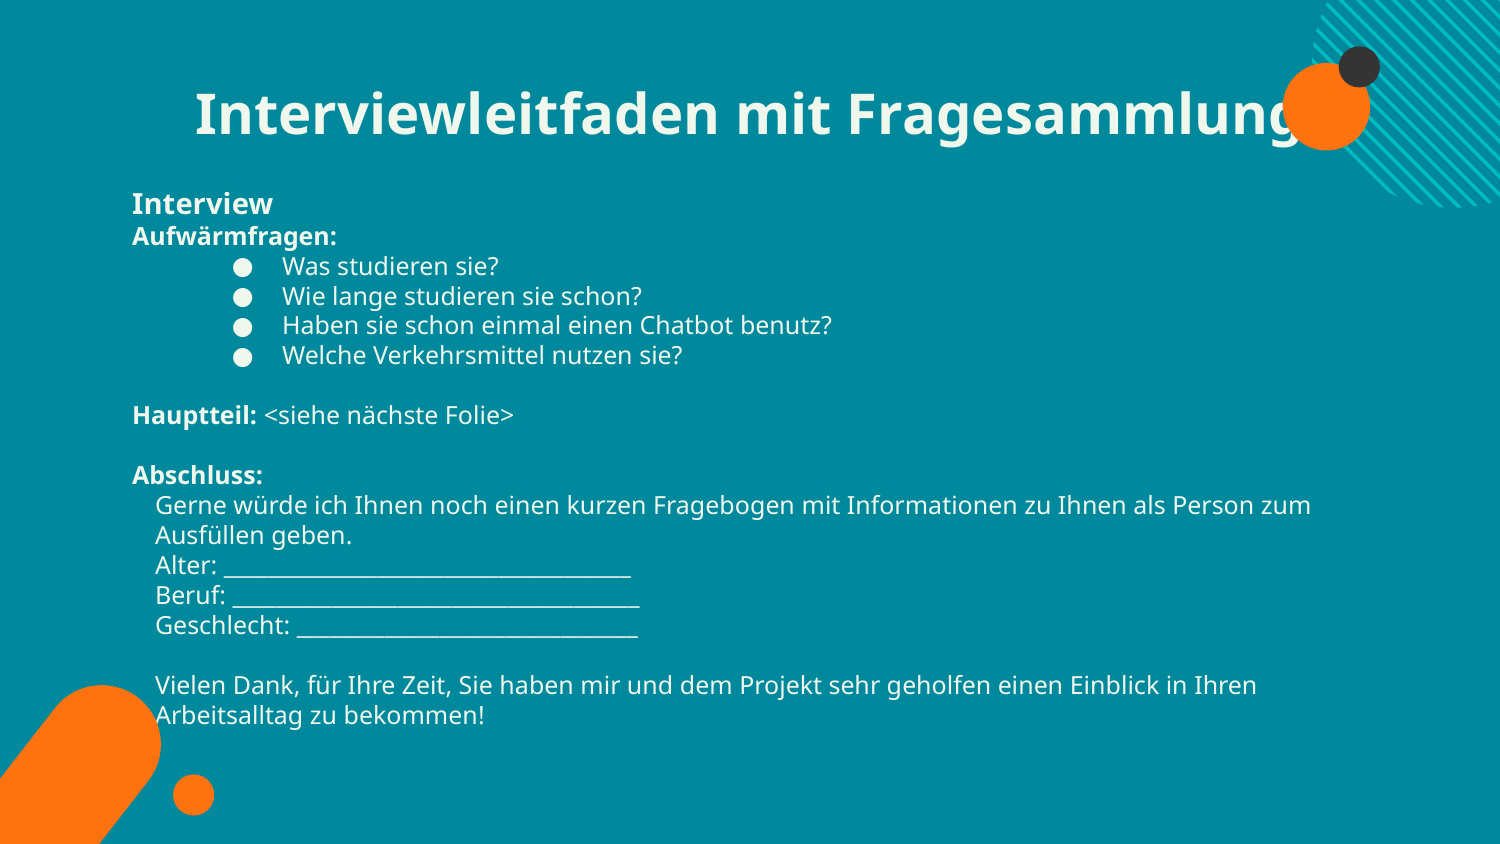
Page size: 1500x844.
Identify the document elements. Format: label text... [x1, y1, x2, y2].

text_box [1282, 68, 1306, 146]
text_box [0, 685, 161, 844]
title Interviewleitfaden mit Fragesammlung [51, 63, 1306, 157]
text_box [1311, 0, 1500, 209]
text_box [173, 774, 215, 816]
list Interview Aufwärmfragen: Was studieren sie? Wie lange studieren sie schon? Haben sie schon einmal einen Chatbot benutz? Welche Verkehrsmittel nutzen sie? Hauptteil: <siehe nächste Folie> Abschluss: Gerne würde ich Ihnen noch einen kurzen Fragebogen mit Informationen zu Ihnen als Person zum Ausfüllen geben. Alter: _____________________________________ Beruf: _____________________________________ Geschlecht: _______________________________ Vielen Dank, für Ihre Zeit, Sie haben mir und dem Projekt sehr geholfen einen Einblick in Ihren Arbeitsalltag zu bekommen! [116, 170, 1383, 790]
